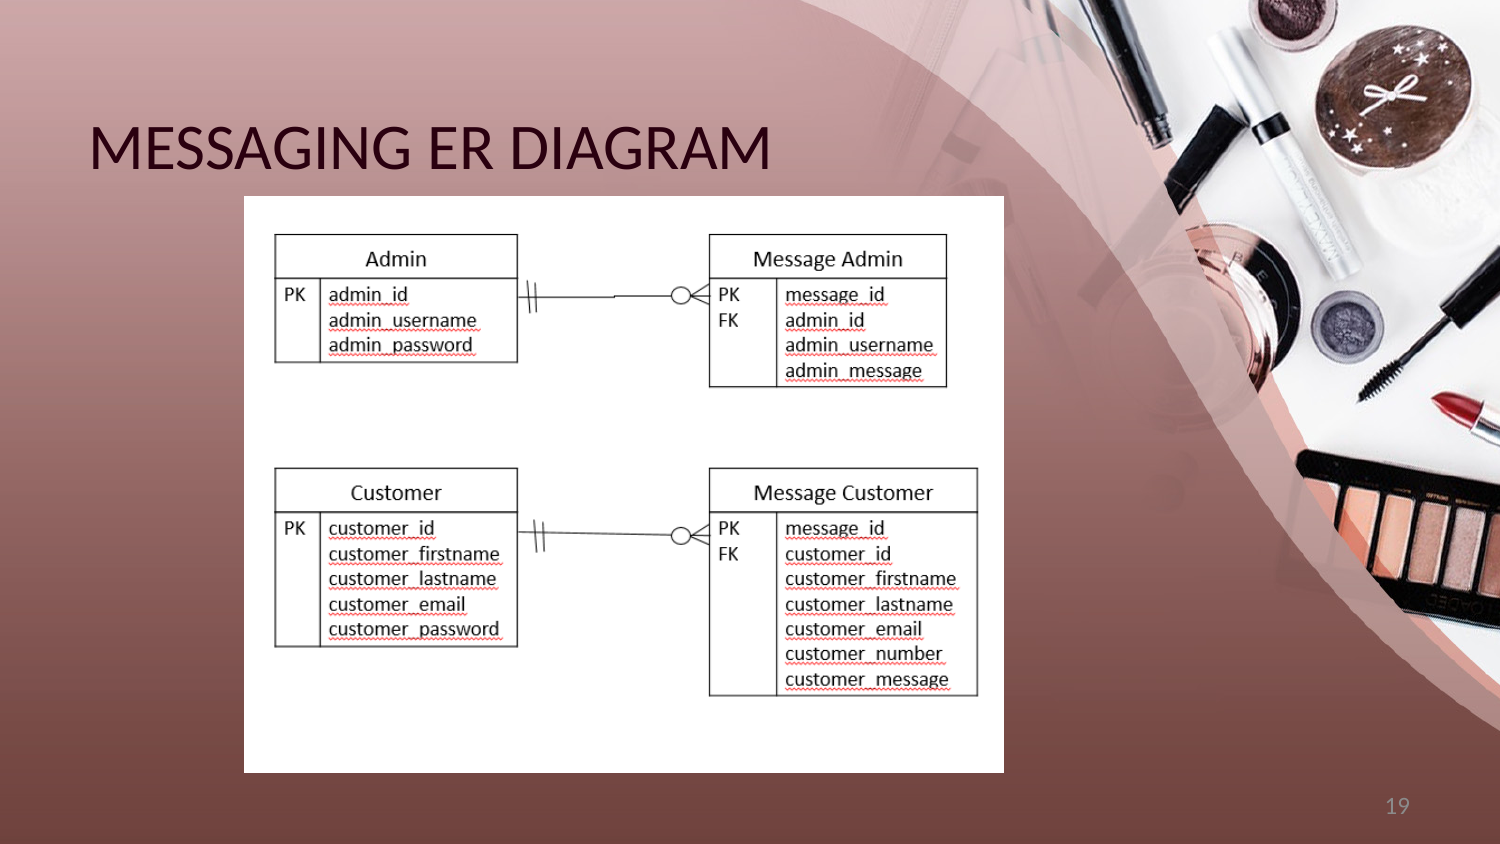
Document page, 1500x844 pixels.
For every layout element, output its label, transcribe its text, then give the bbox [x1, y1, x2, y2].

title MESSAGING ER DIAGRAM [73, 96, 1175, 191]
picture [0, 0, 1500, 844]
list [244, 196, 1004, 773]
slide_number 19 [1074, 782, 1425, 827]
